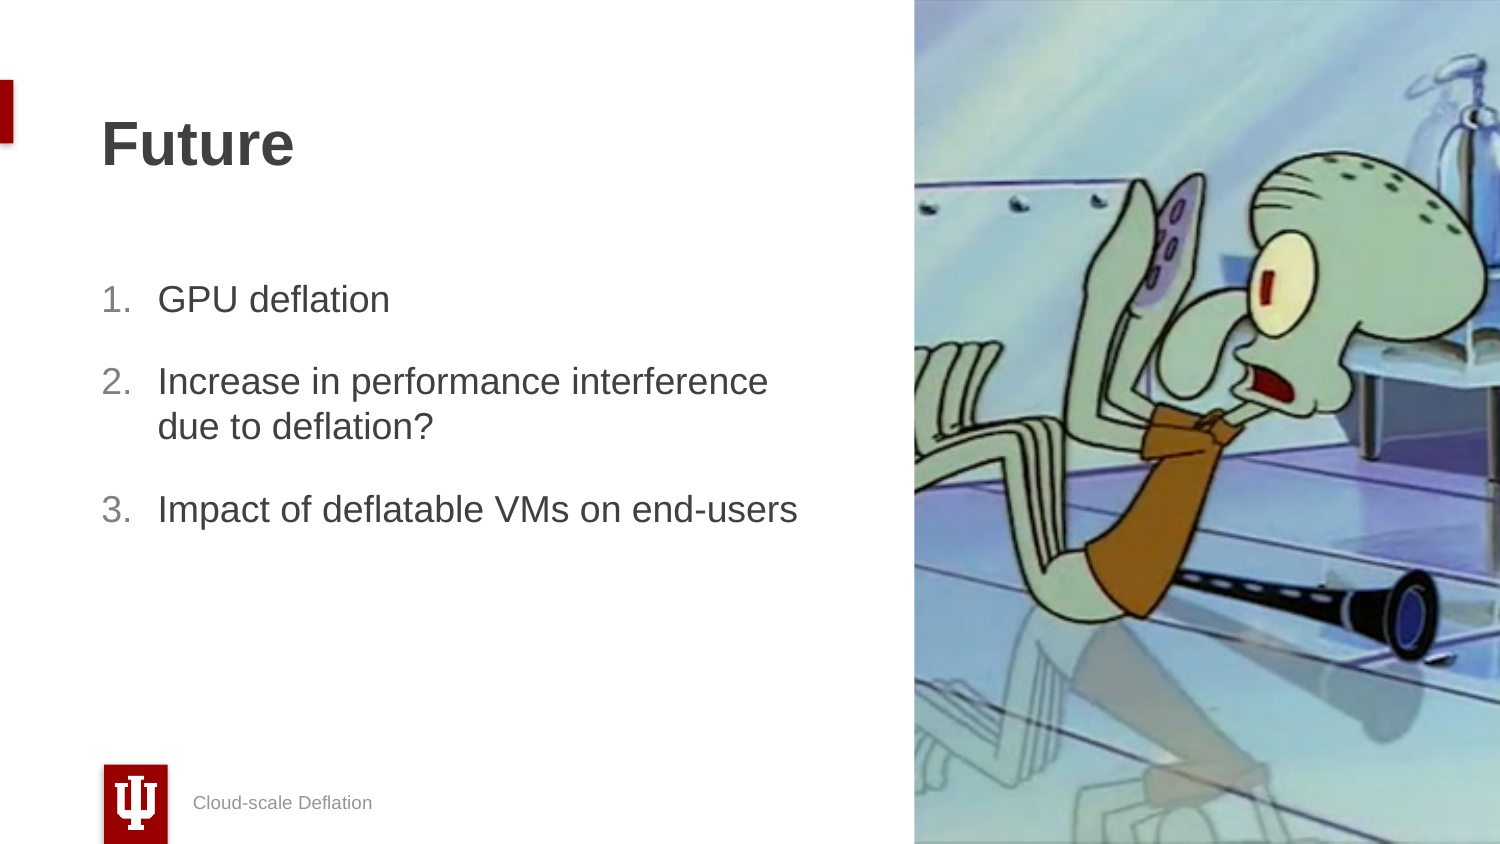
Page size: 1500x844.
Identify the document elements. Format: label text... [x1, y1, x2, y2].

picture [914, 0, 1500, 844]
title Future [86, 76, 835, 204]
list GPU deflation Increase in performance interference due to deflation? Impact of deflatable VMs on end-users [86, 267, 835, 726]
